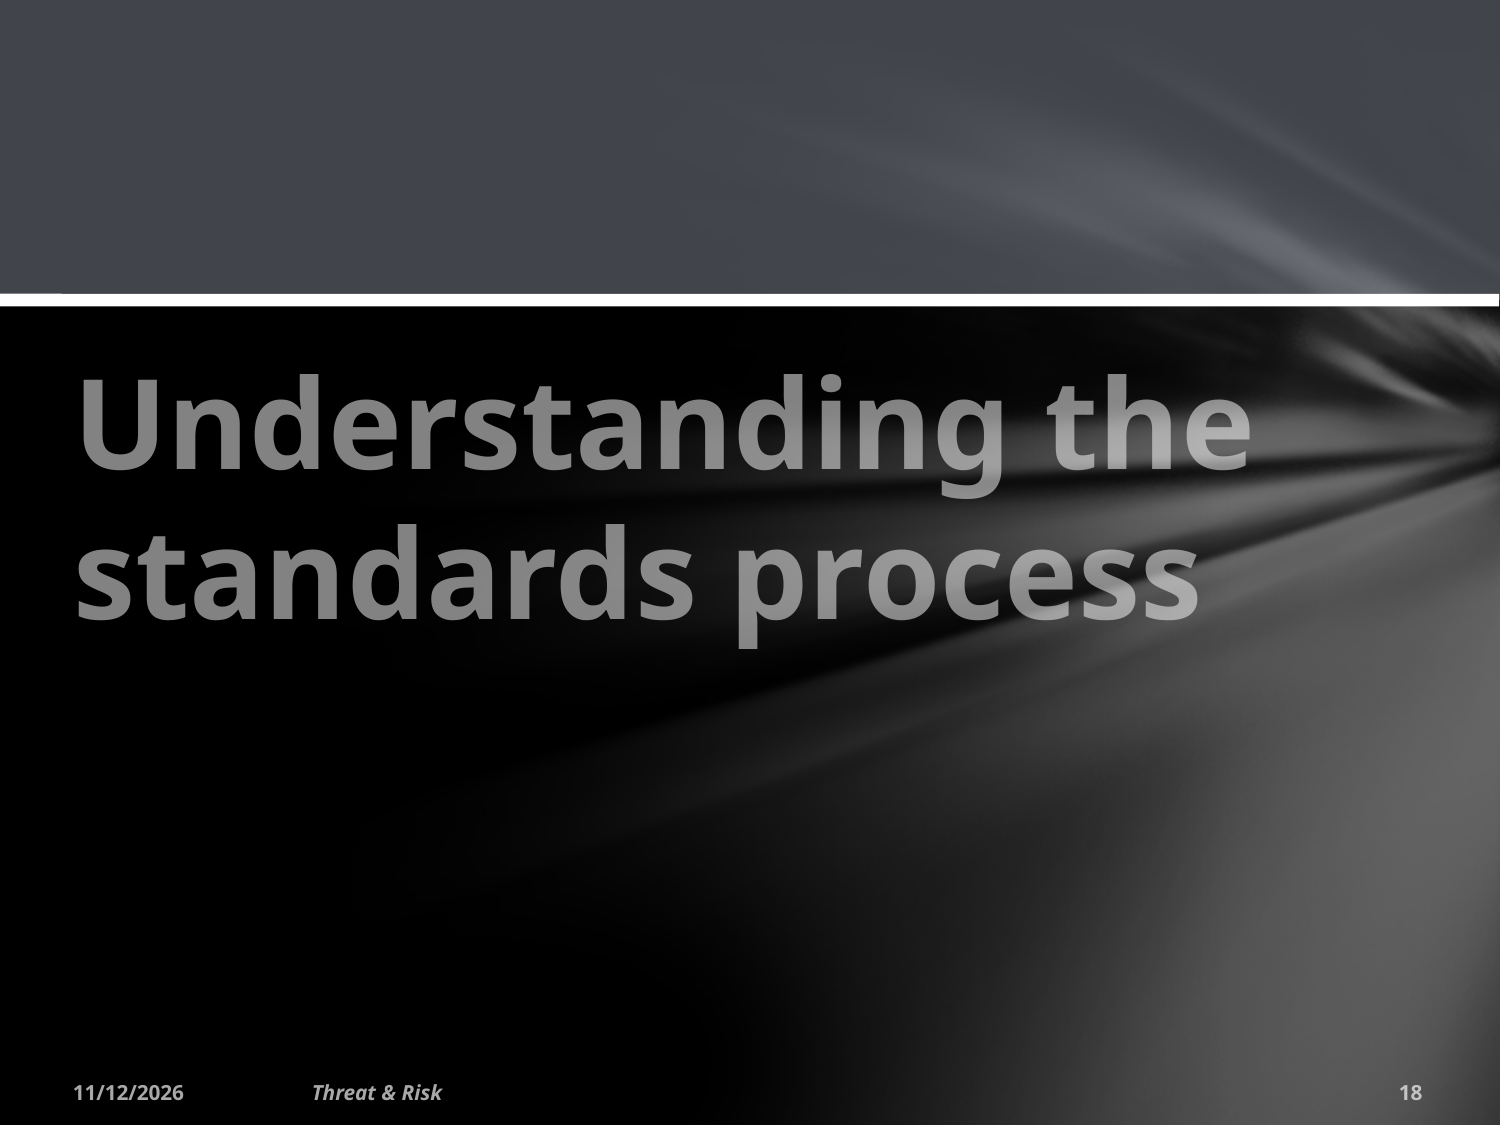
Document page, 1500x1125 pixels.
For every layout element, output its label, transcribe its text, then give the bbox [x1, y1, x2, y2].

title Understanding the standards process [58, 326, 1443, 652]
footer Threat & Risk [296, 1073, 968, 1115]
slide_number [57, 1073, 296, 1115]
slide_number 18 [1293, 1073, 1438, 1115]
